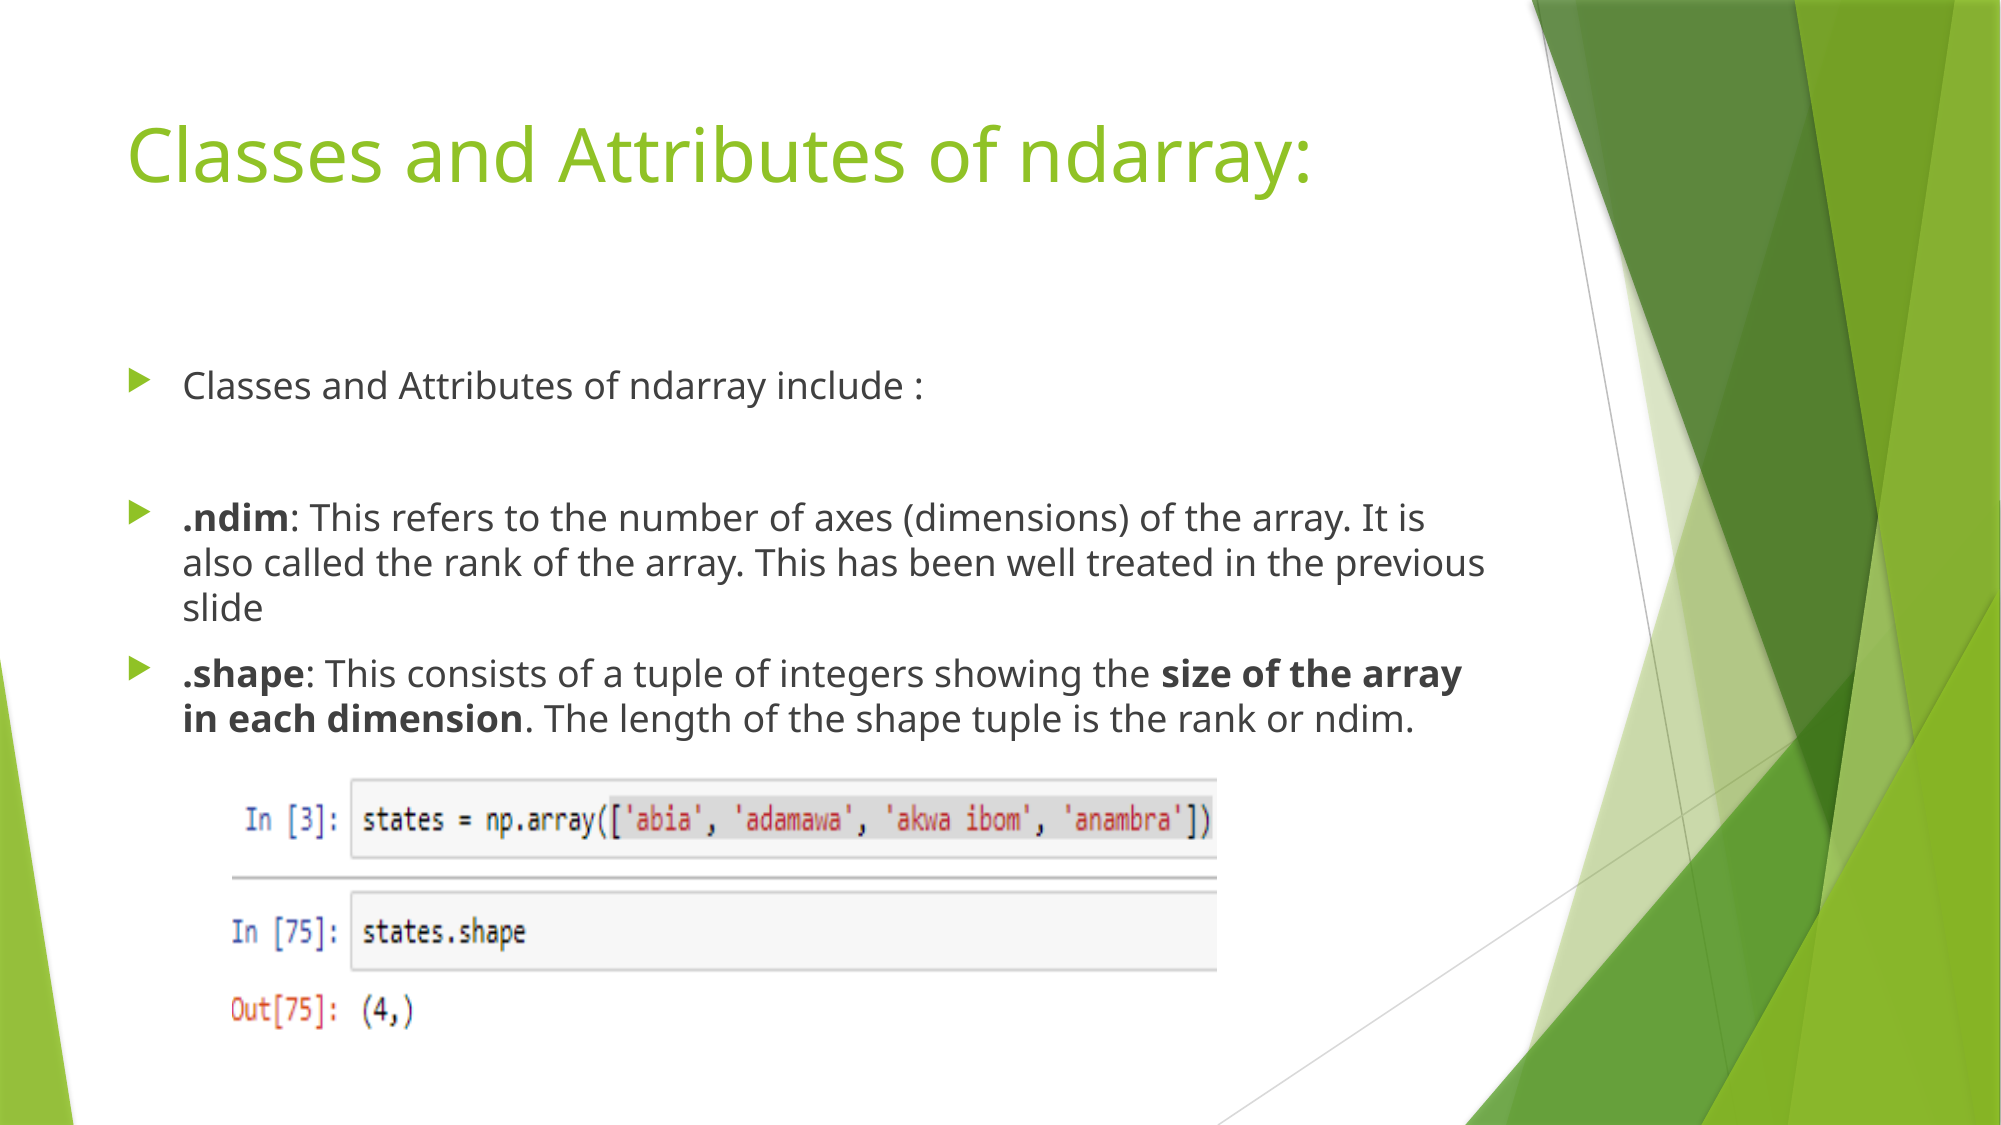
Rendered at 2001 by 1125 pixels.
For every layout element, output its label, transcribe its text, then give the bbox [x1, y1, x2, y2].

picture [231, 765, 1217, 1053]
title Classes and Attributes of ndarray: [111, 99, 1522, 317]
list Classes and Attributes of ndarray include : .ndim: This refers to the number of axes (dimensions) of the array. It is also called the rank of the array. This has been well treated in the previous slide .shape: This consists of a tuple of integers showing the size of the array in each dimension. The length of the shape tuple is the rank or ndim. [111, 354, 1522, 992]
